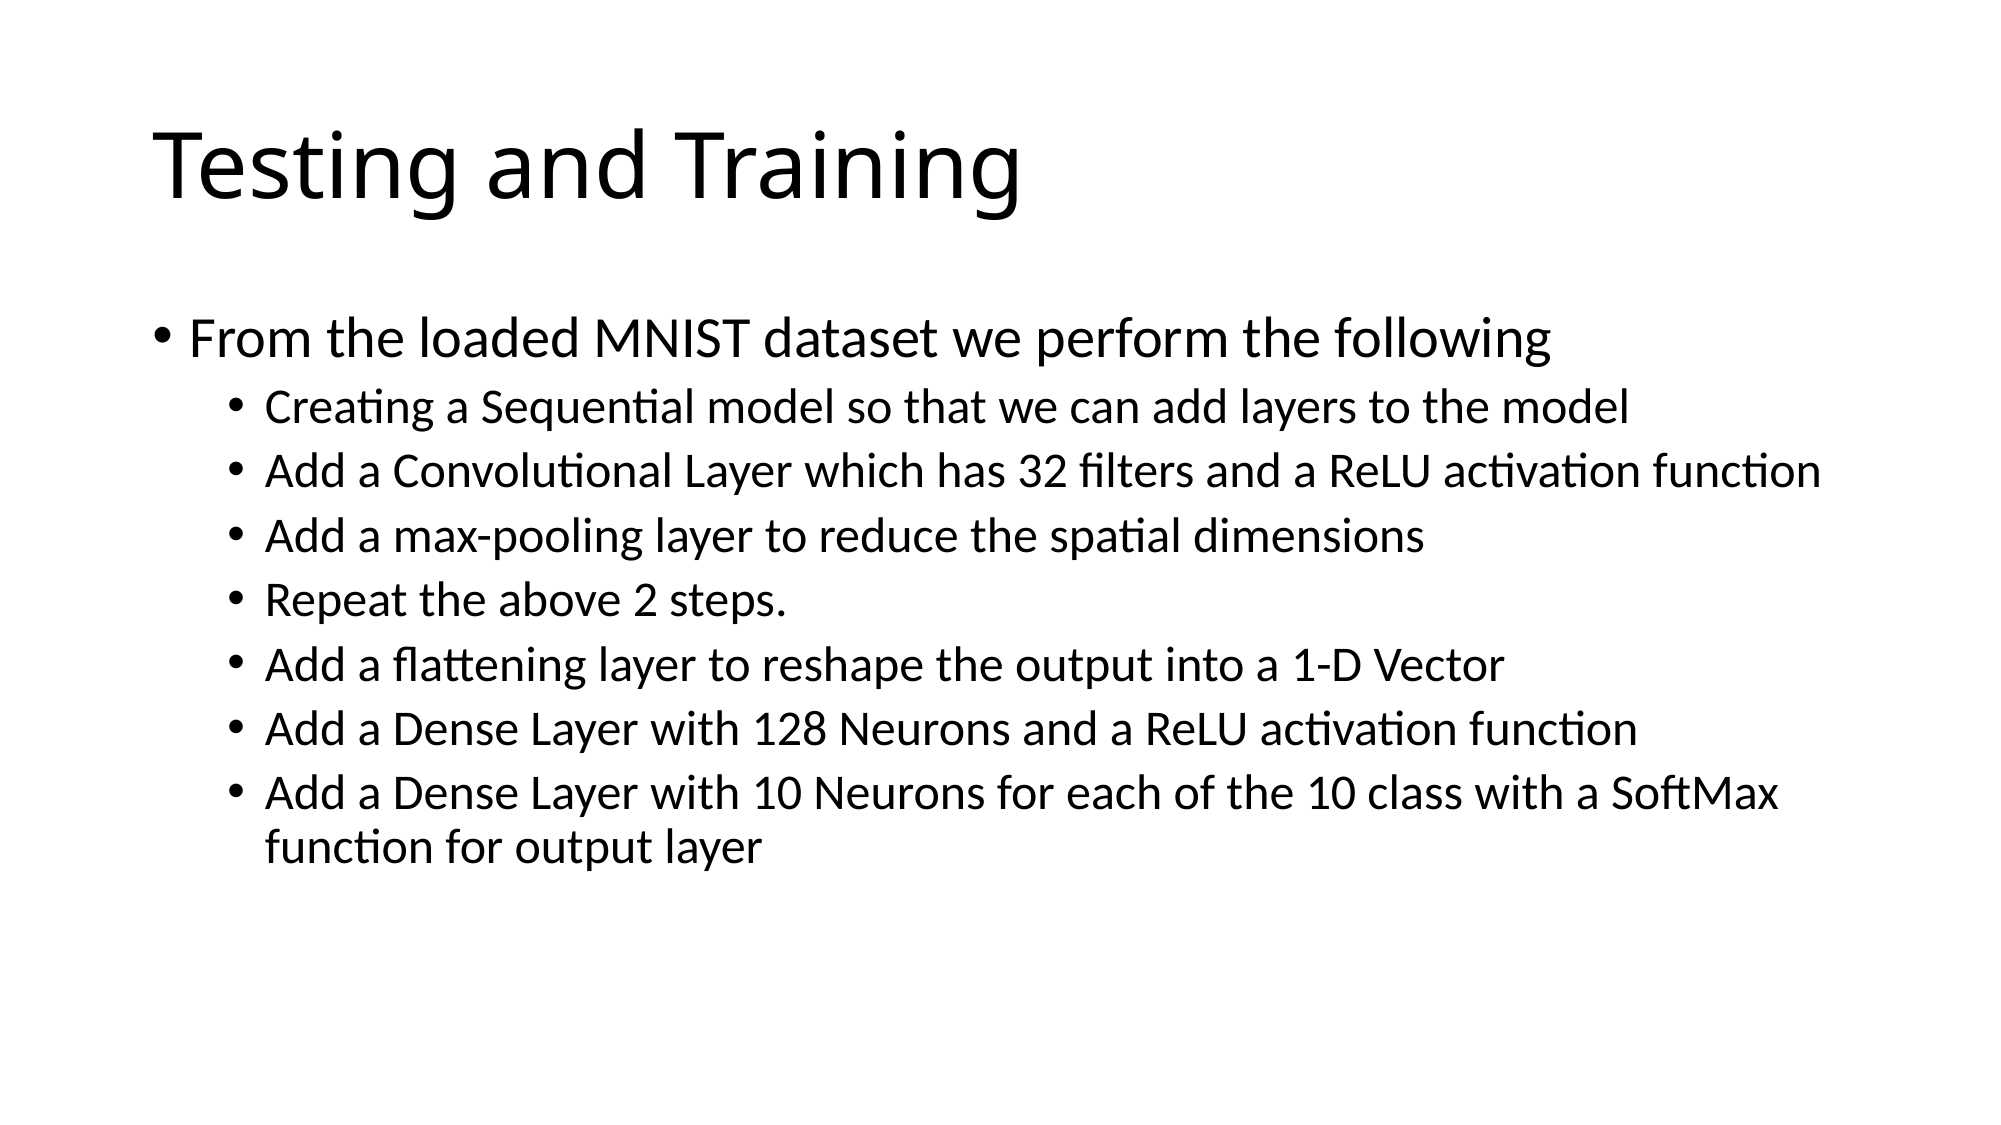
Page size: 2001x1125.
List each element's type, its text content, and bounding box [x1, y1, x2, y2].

list From the loaded MNIST dataset we perform the following Creating a Sequential model so that we can add layers to the model Add a Convolutional Layer which has 32 filters and a ReLU activation function Add a max-pooling layer to reduce the spatial dimensions Repeat the above 2 steps. Add a flattening layer to reshape the output into a 1-D Vector Add a Dense Layer with 128 Neurons and a ReLU activation function Add a Dense Layer with 10 Neurons for each of the 10 class with a SoftMax function for output layer [137, 299, 1863, 1014]
title Testing and Training [137, 59, 1863, 278]
